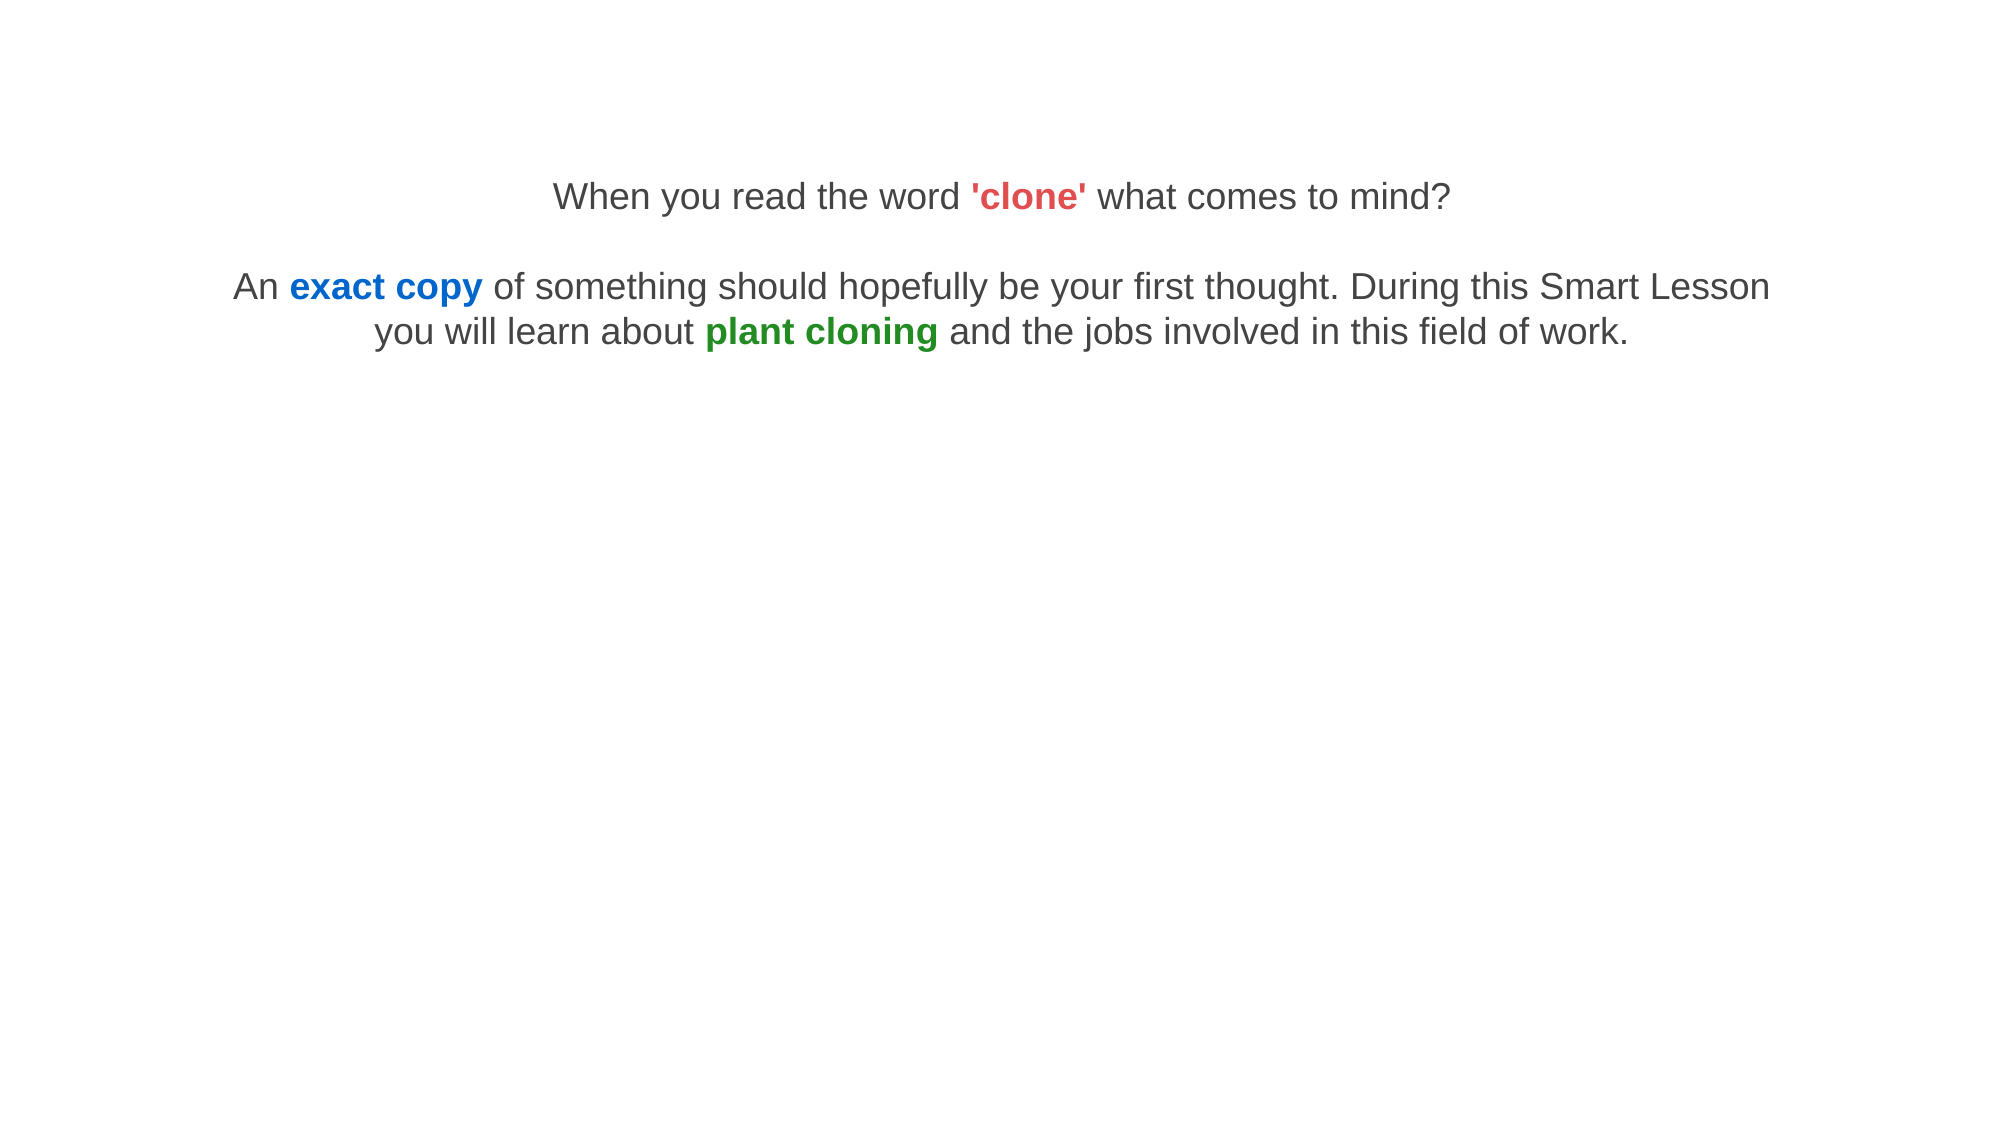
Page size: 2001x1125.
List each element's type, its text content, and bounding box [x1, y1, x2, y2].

text_box When you read the word 'clone' what comes to mind? An exact copy of something should hopefully be your first thought. During this Smart Lesson you will learn about plant cloning and the jobs involved in this field of work. [210, 164, 1794, 450]
